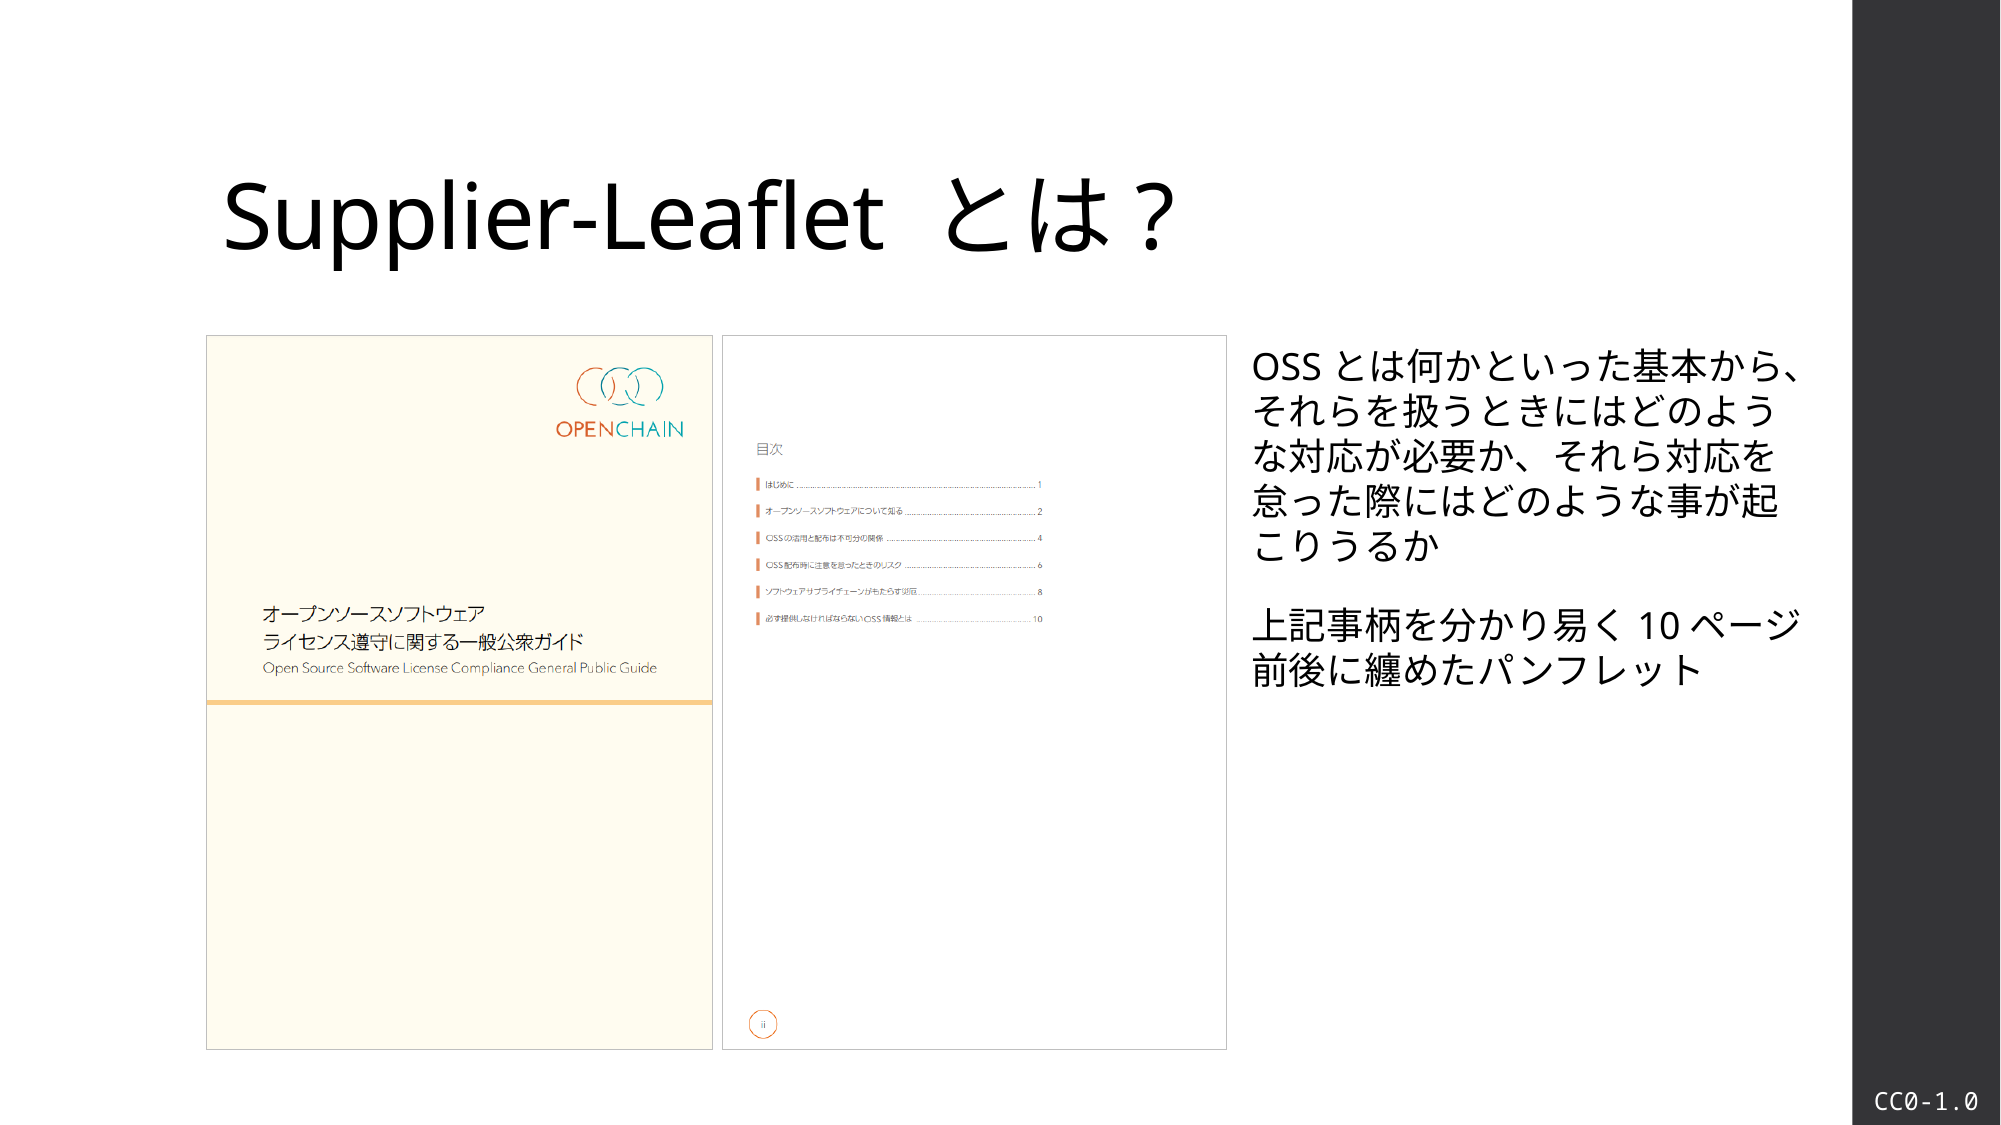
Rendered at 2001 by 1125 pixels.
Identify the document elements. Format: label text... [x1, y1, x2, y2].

text_box CC0-1.0 [1852, 1078, 2000, 1123]
list OSSとは何かといった基本から、それらを扱うときにはどのような対応が必要か、それら対応を怠った際にはどのような事が起こりうるか 上記事柄を分かり易く10ページ前後に纏めたパンフレット [1236, 335, 1828, 1050]
picture [206, 335, 714, 1050]
title Supplier-Leaflet とは? [206, 60, 1797, 278]
picture [722, 335, 1228, 1050]
